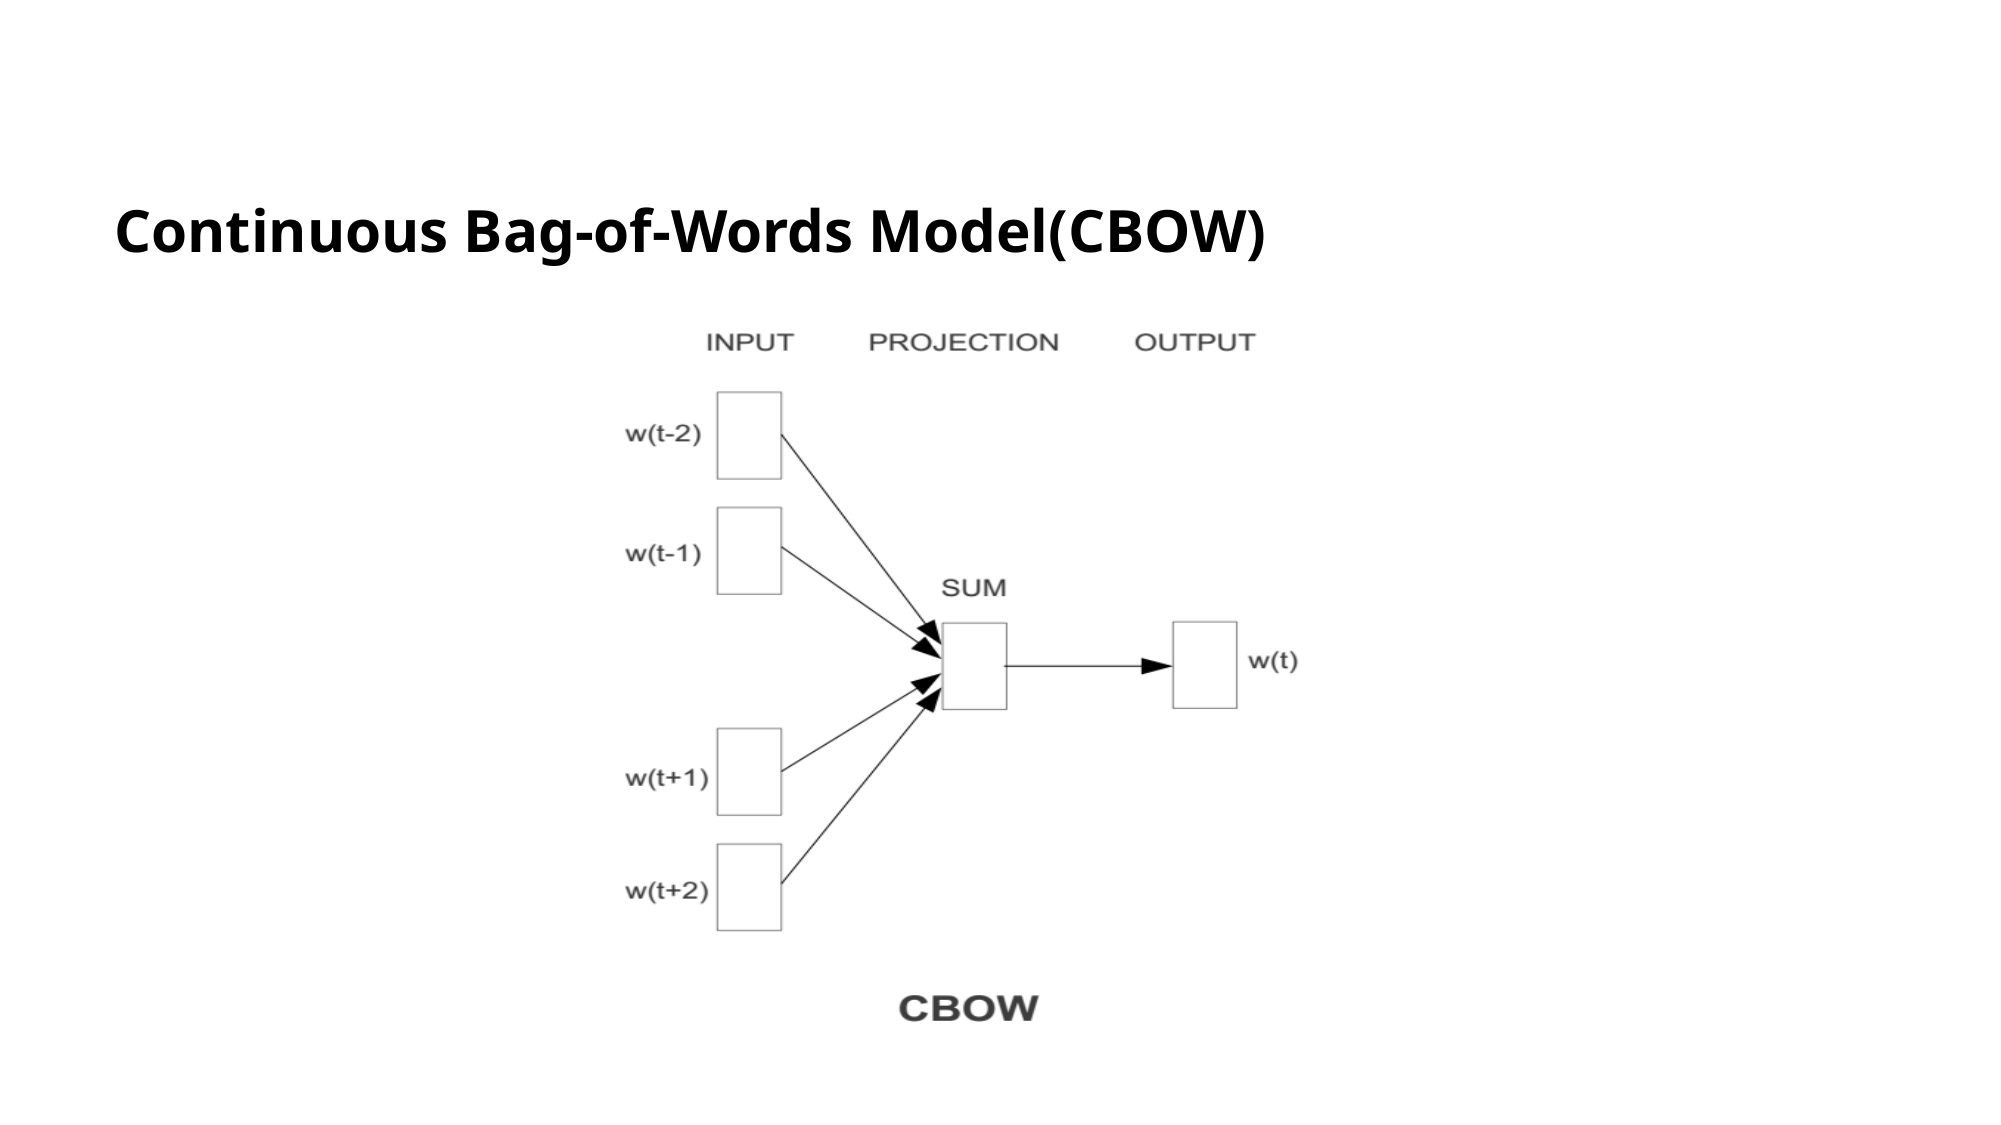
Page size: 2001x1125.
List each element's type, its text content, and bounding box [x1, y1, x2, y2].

picture [608, 296, 1341, 1043]
text_box Continuous Bag-of-Words Model(CBOW) [99, 186, 1982, 272]
